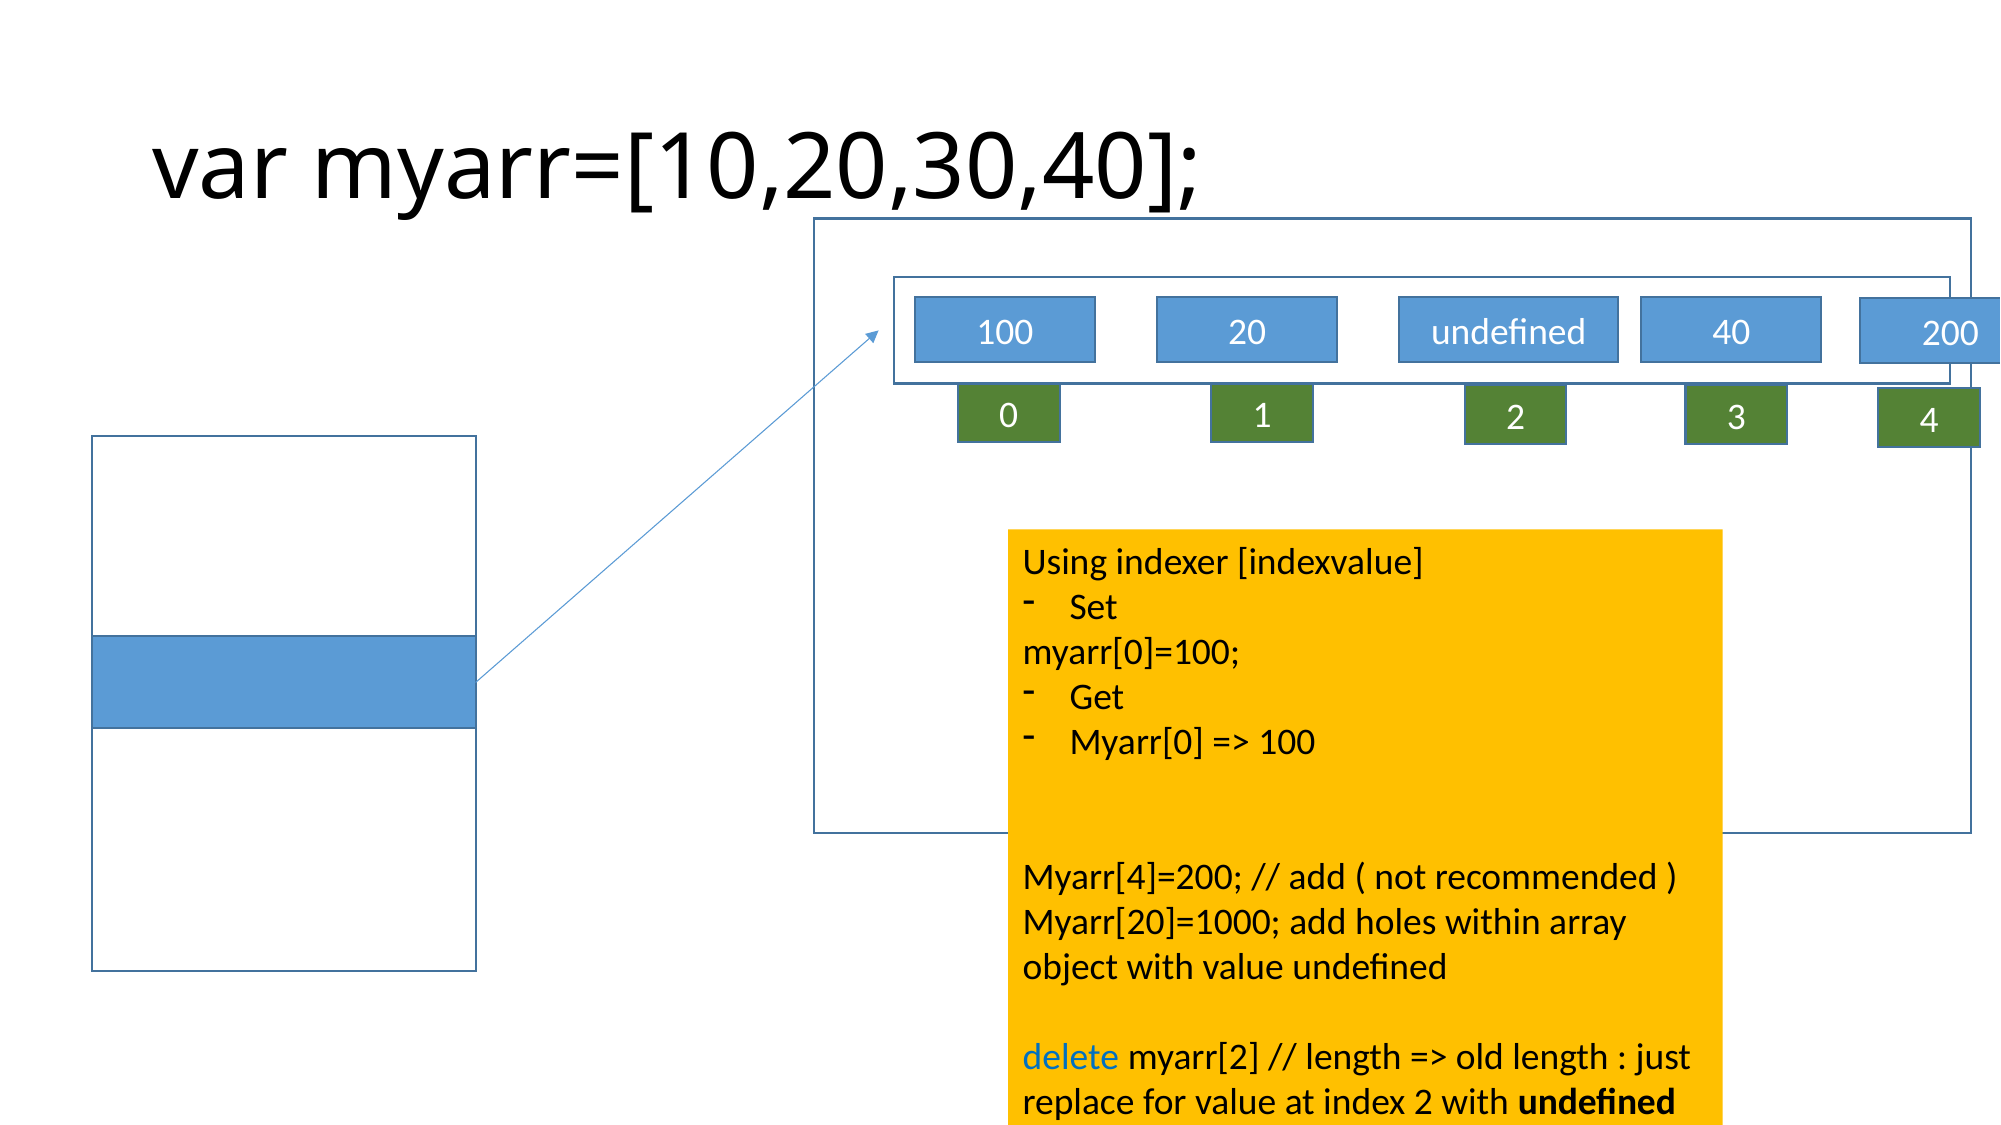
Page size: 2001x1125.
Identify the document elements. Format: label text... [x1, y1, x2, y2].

text_box [91, 635, 477, 729]
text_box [475, 330, 879, 683]
text_box 1 [1210, 383, 1314, 443]
text_box 0 [957, 383, 1061, 443]
text_box [91, 729, 477, 972]
text_box [91, 435, 475, 635]
text_box 4 [1877, 387, 1981, 448]
text_box Using indexer [indexvalue] Set myarr[0]=100; Get Myarr[0] => 100 Myarr[4]=200; // add ( not recommended ) Myarr[20]=1000; add holes within array object with value undefined delete myarr[2] // length => old length : just replace for value at index 2 with undefined ( not recommend totally ) [1008, 529, 1723, 1125]
text_box 200 [1859, 297, 2000, 364]
text_box 3 [1684, 384, 1788, 445]
title var myarr=[10,20,30,40]; [137, 59, 1863, 278]
text_box [813, 217, 1972, 834]
text_box 2 [1464, 384, 1567, 445]
